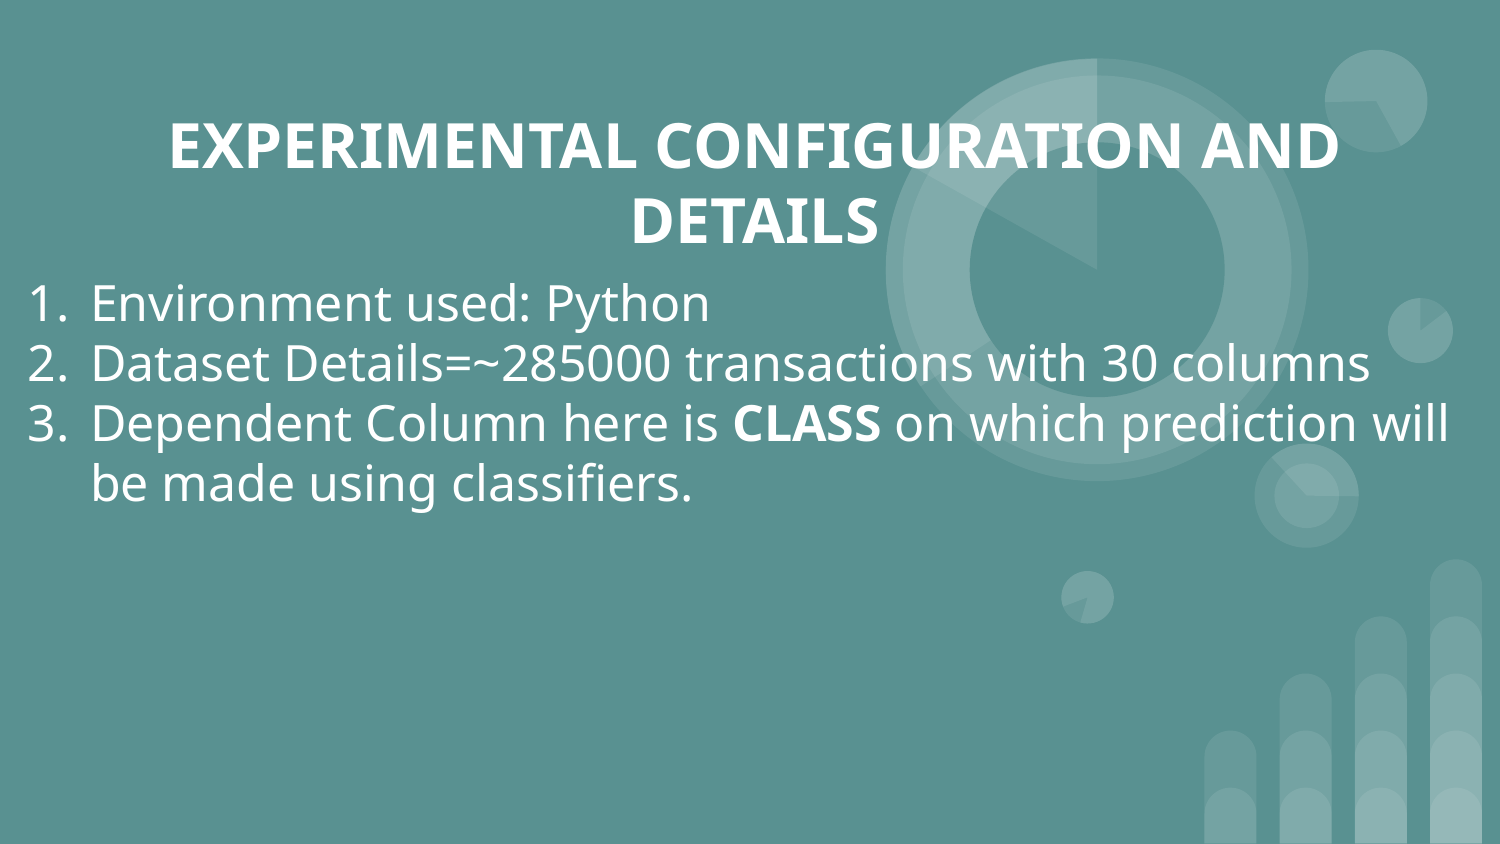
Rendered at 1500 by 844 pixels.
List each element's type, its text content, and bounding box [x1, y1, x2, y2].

title EXPERIMENTAL CONFIGURATION AND DETAILS [29, 27, 1480, 256]
subtitle Environment used: Python Dataset Details=~285000 transactions with 30 columns Dependent Column here is CLASS on which prediction will be made using classifiers. [0, 256, 1489, 803]
